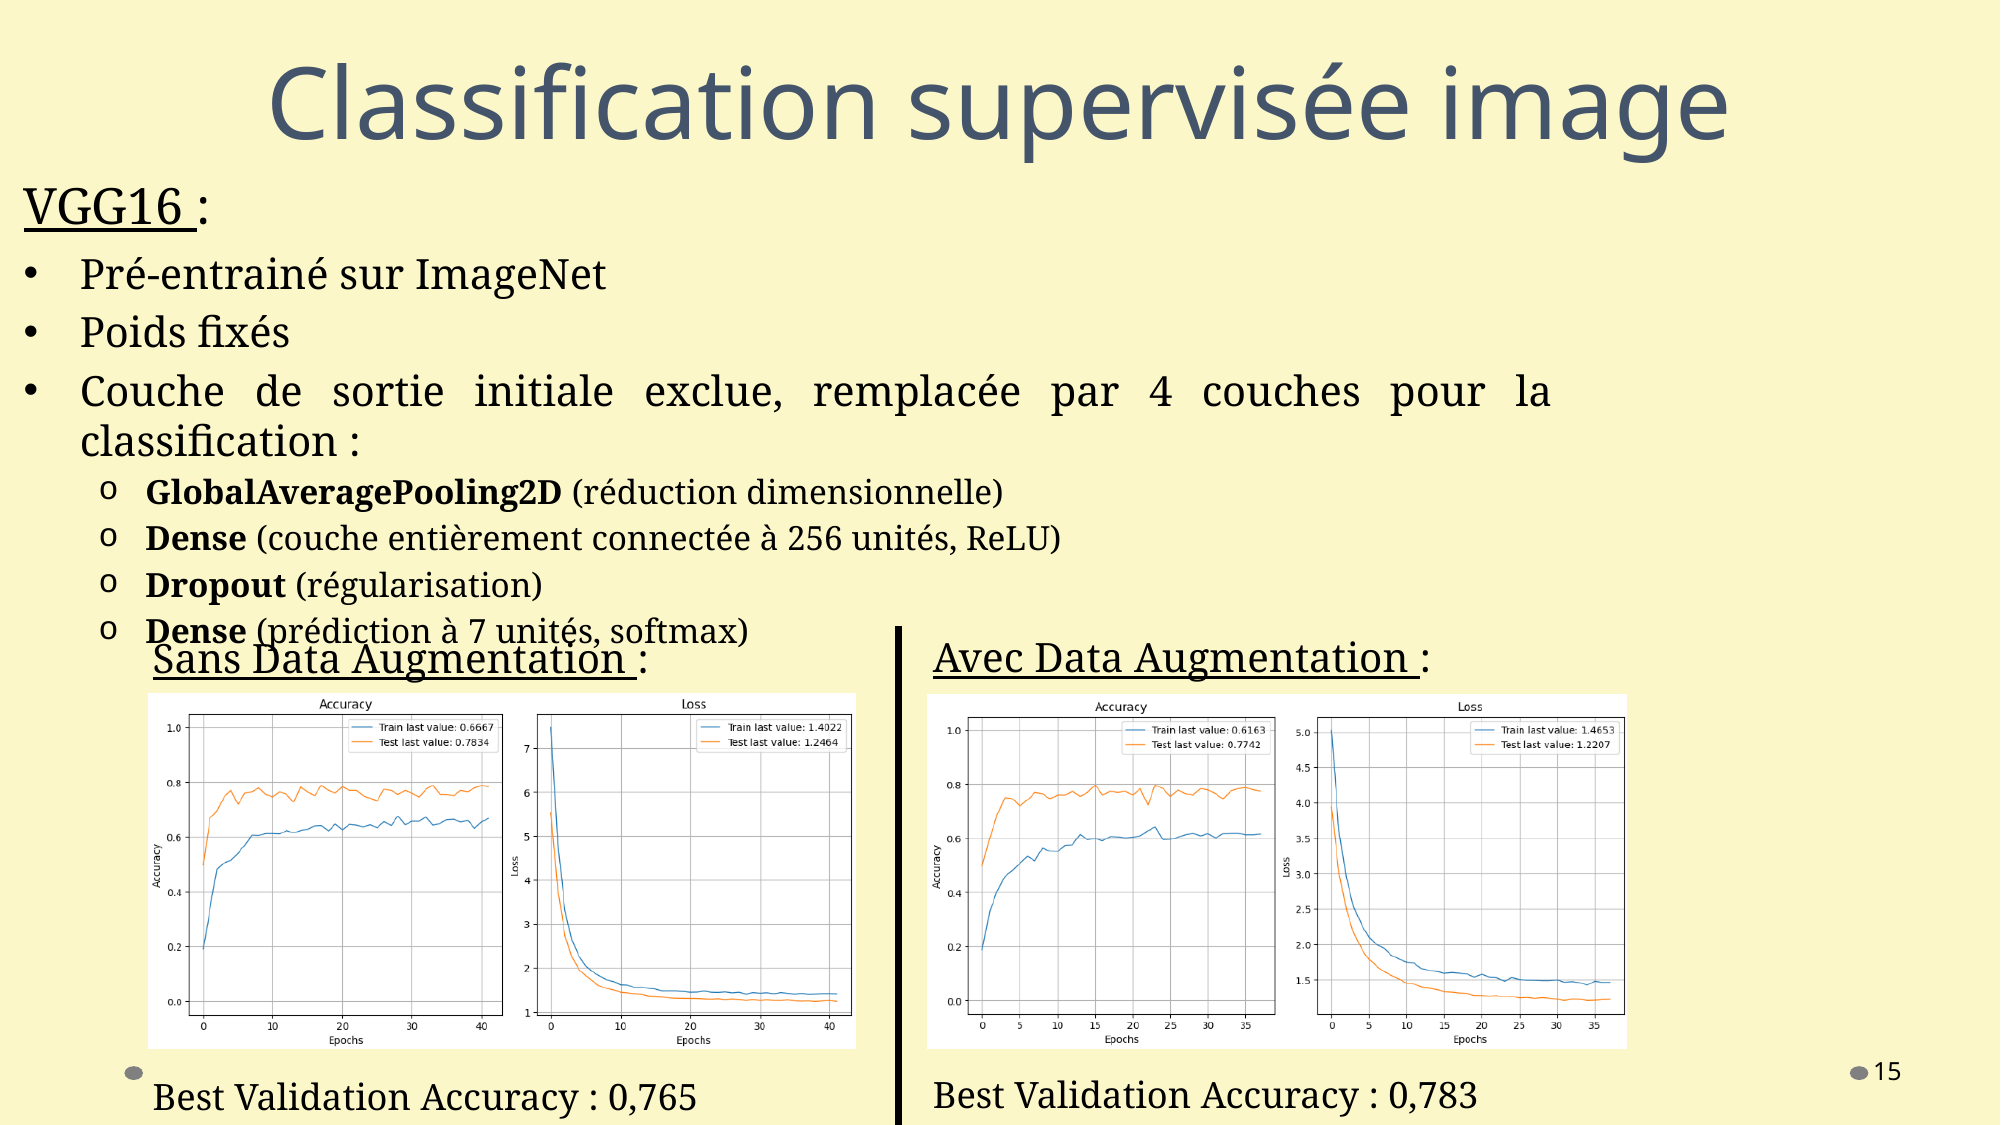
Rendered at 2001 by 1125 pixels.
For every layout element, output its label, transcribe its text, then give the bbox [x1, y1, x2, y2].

list VGG16 : [8, 166, 978, 239]
text_box Avec Data Augmentation : Best Validation Accuracy : 0,783 [917, 624, 1627, 1124]
picture [148, 693, 856, 1049]
picture [927, 694, 1627, 1049]
text_box Pré-entrainé sur ImageNet Poids fixés Couche de sortie initiale exclue, remplacée par 4 couches pour la classification : GlobalAveragePooling2D (réduction dimensionnelle) Dense (couche entièrement connectée à 256 unités, ReLU) Dropout (régularisation) Dense (prédiction à 7 unités, softmax) [8, 239, 1568, 659]
text_box Sans Data Augmentation : Best Validation Accuracy : 0,765 [137, 626, 846, 1125]
title Classification supervisée image [99, 0, 1900, 167]
slide_number 15 [1868, 1042, 1992, 1103]
